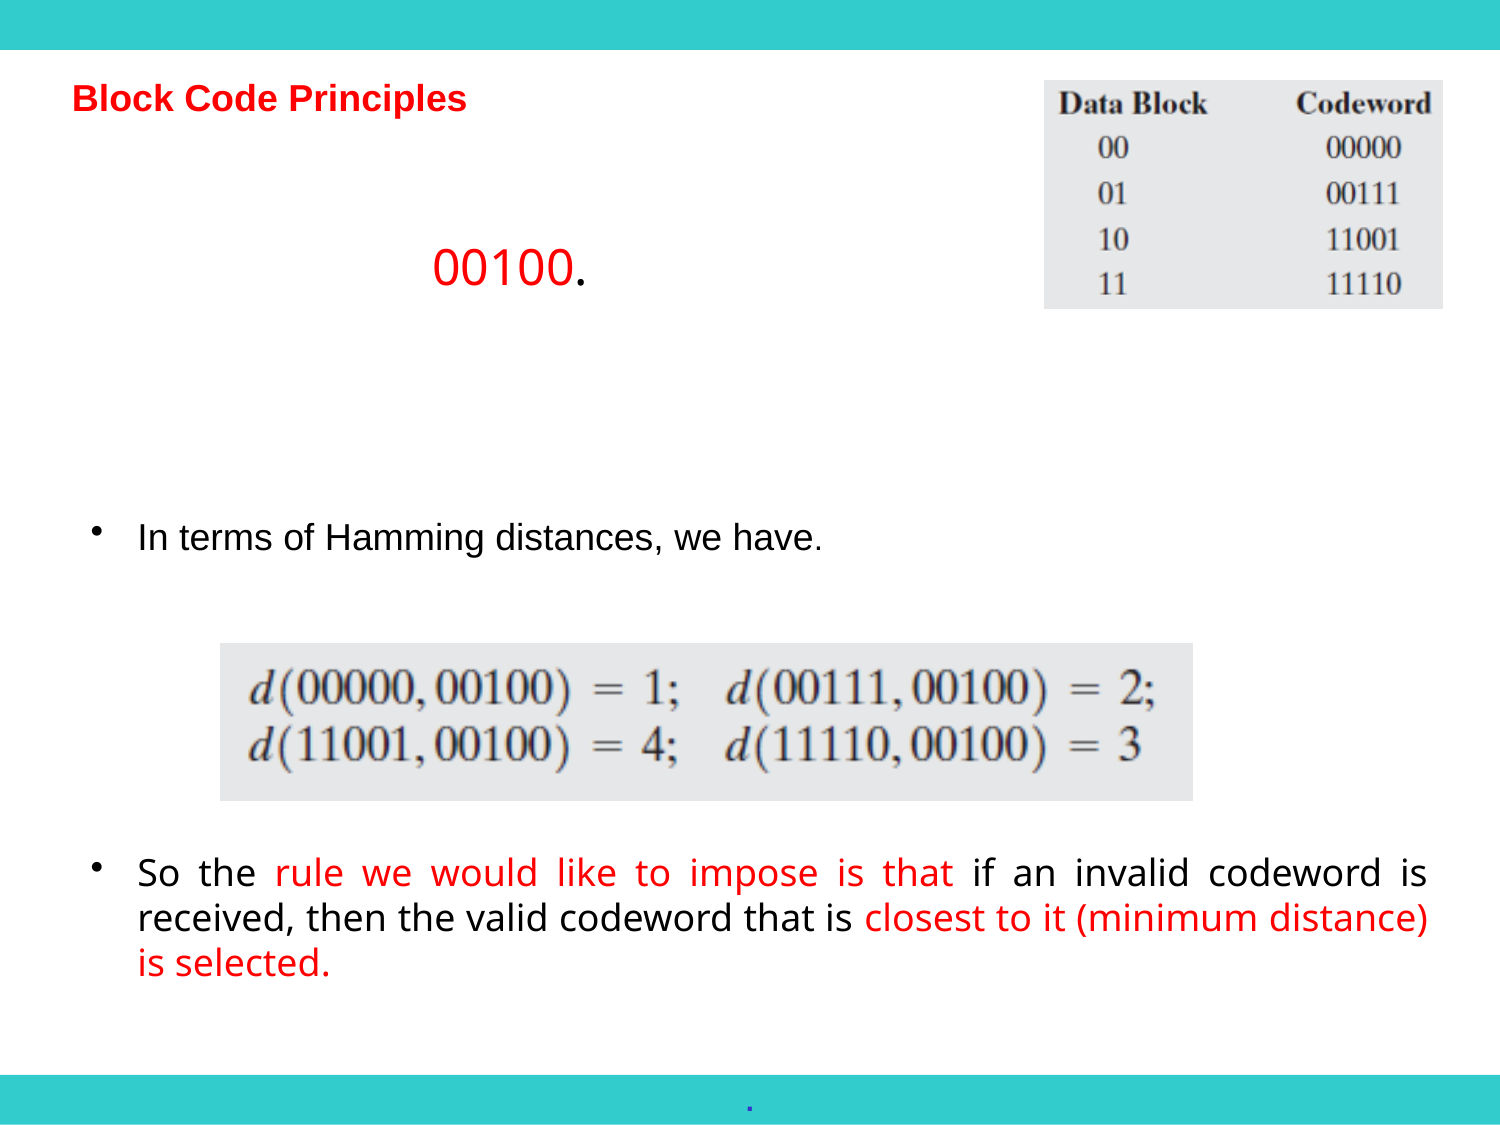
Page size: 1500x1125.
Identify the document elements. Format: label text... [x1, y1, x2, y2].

picture [220, 643, 1194, 802]
text_box Block Code Principles [57, 66, 1443, 127]
text_box . [0, 1074, 1500, 1125]
text_box [0, 0, 1500, 50]
picture [1044, 80, 1444, 309]
text_box So the rule we would like to impose is that if an invalid codeword is received, then the valid codeword that is closest to it (minimum distance) is selected. [75, 841, 1443, 1037]
text_box 00100. [417, 228, 603, 303]
text_box In terms of Hamming distances, we have. [75, 505, 1443, 566]
